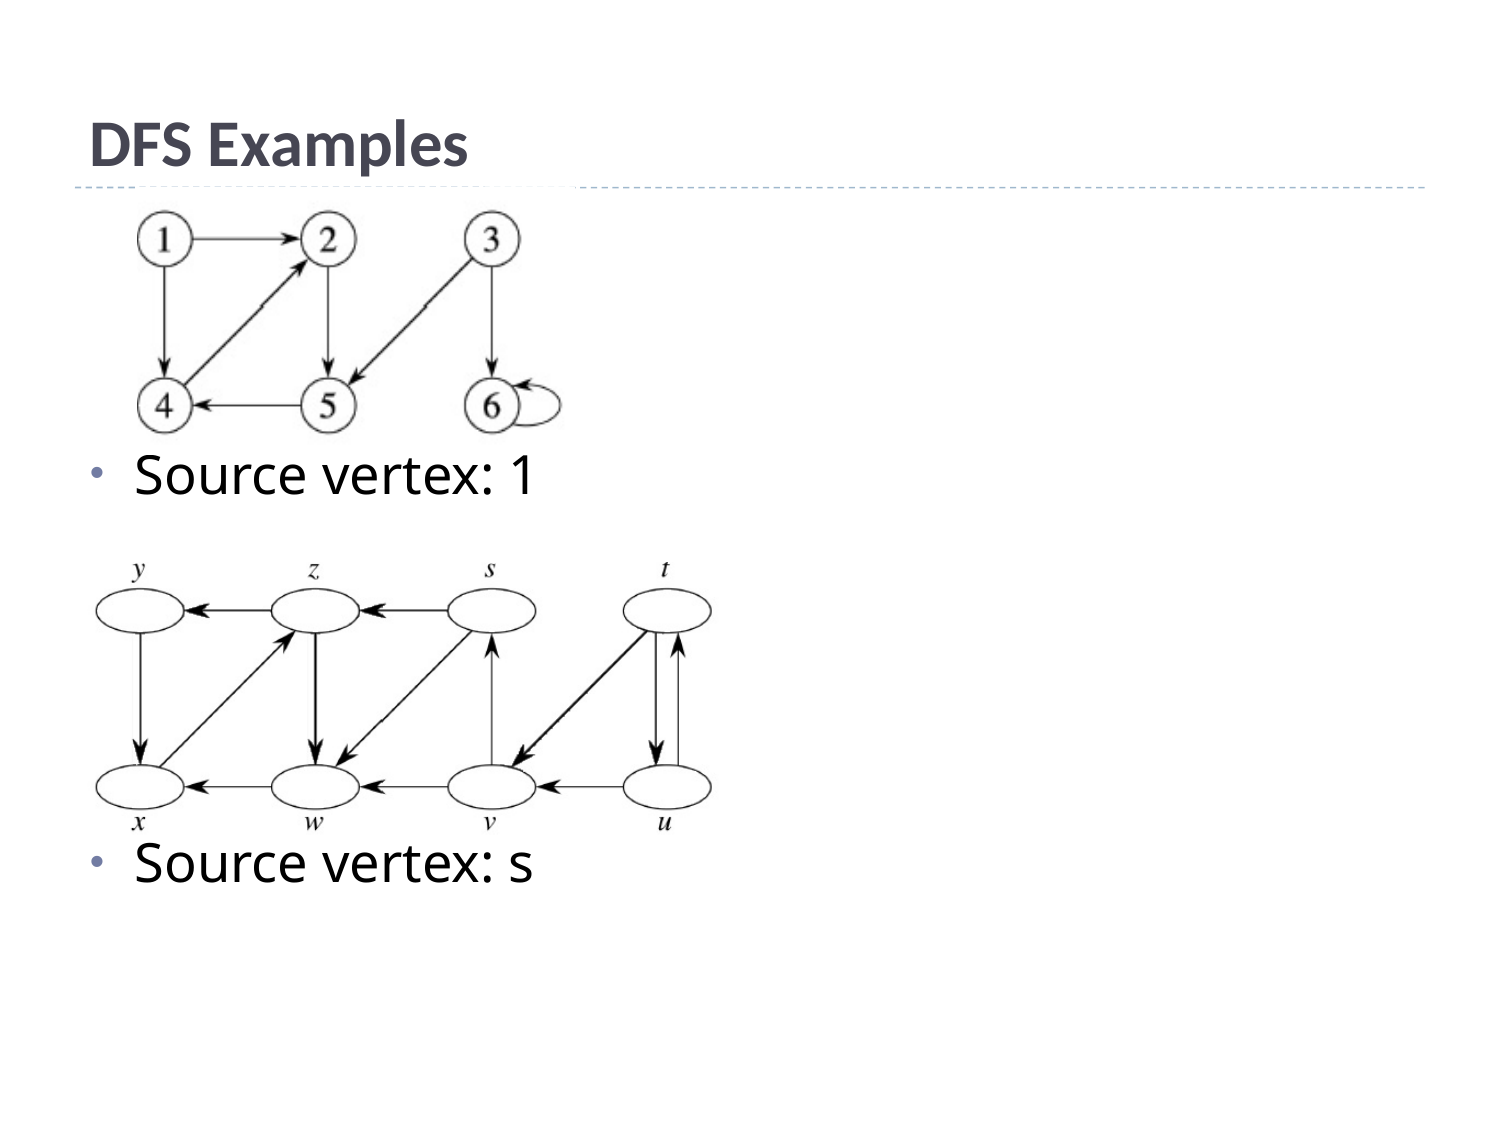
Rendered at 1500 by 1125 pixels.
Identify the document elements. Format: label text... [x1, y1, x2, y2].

title DFS Examples [75, 24, 1425, 188]
picture [137, 187, 576, 455]
picture [87, 562, 738, 839]
list Source vertex: 1 Source vertex: s [75, 200, 1425, 1010]
